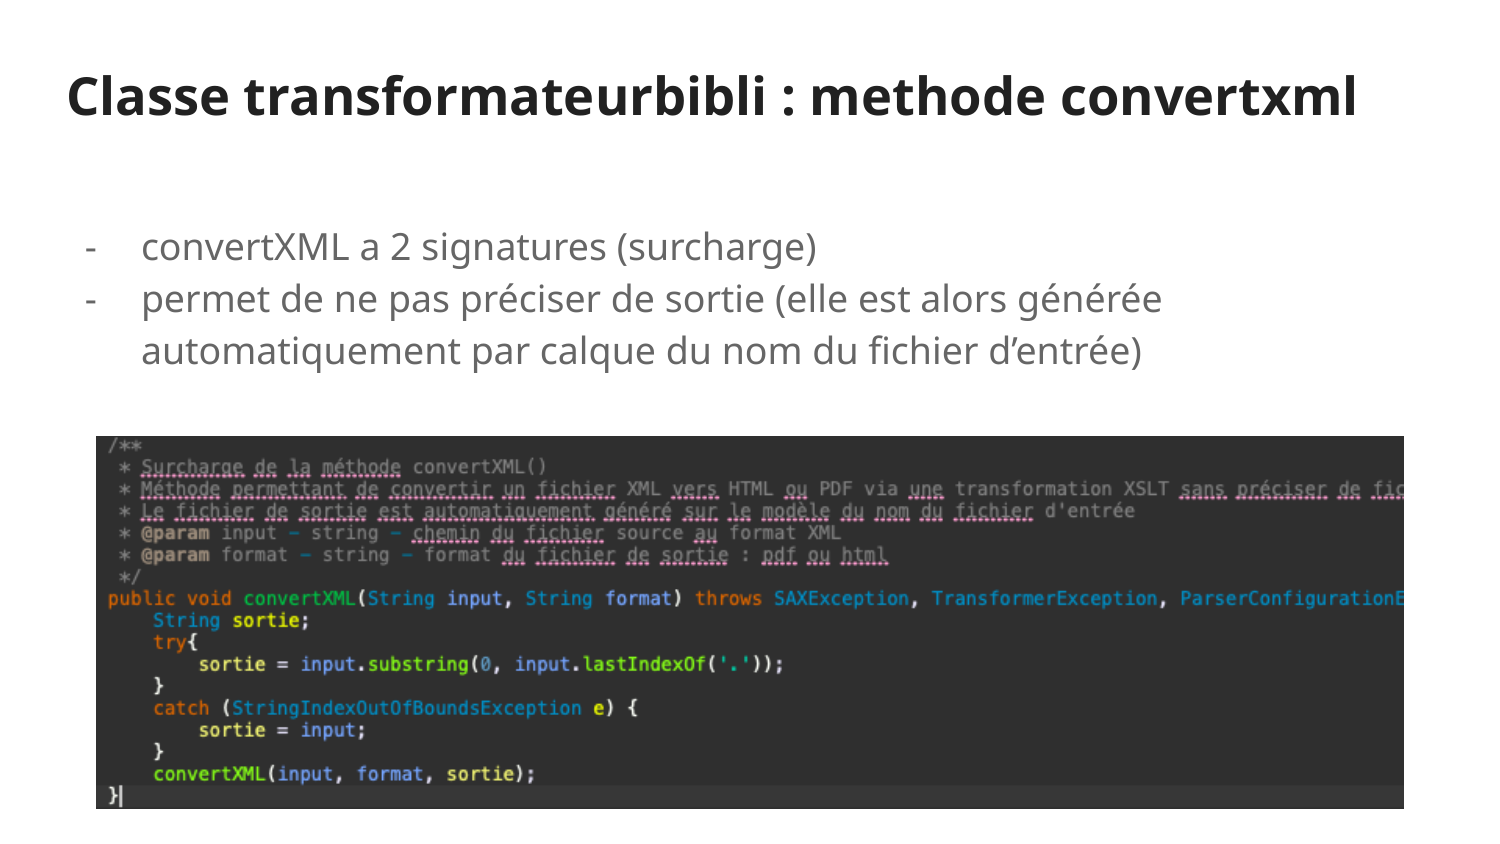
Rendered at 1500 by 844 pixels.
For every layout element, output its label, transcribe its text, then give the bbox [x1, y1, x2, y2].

list convertXML a 2 signatures (surcharge) permet de ne pas préciser de sortie (elle est alors générée automatiquement par calque du nom du fichier d’entrée) [51, 201, 1449, 750]
title Classe transformateurbibli : methode convertxml [51, 48, 1449, 180]
picture [95, 436, 1405, 809]
picture [1399, 593, 1405, 603]
